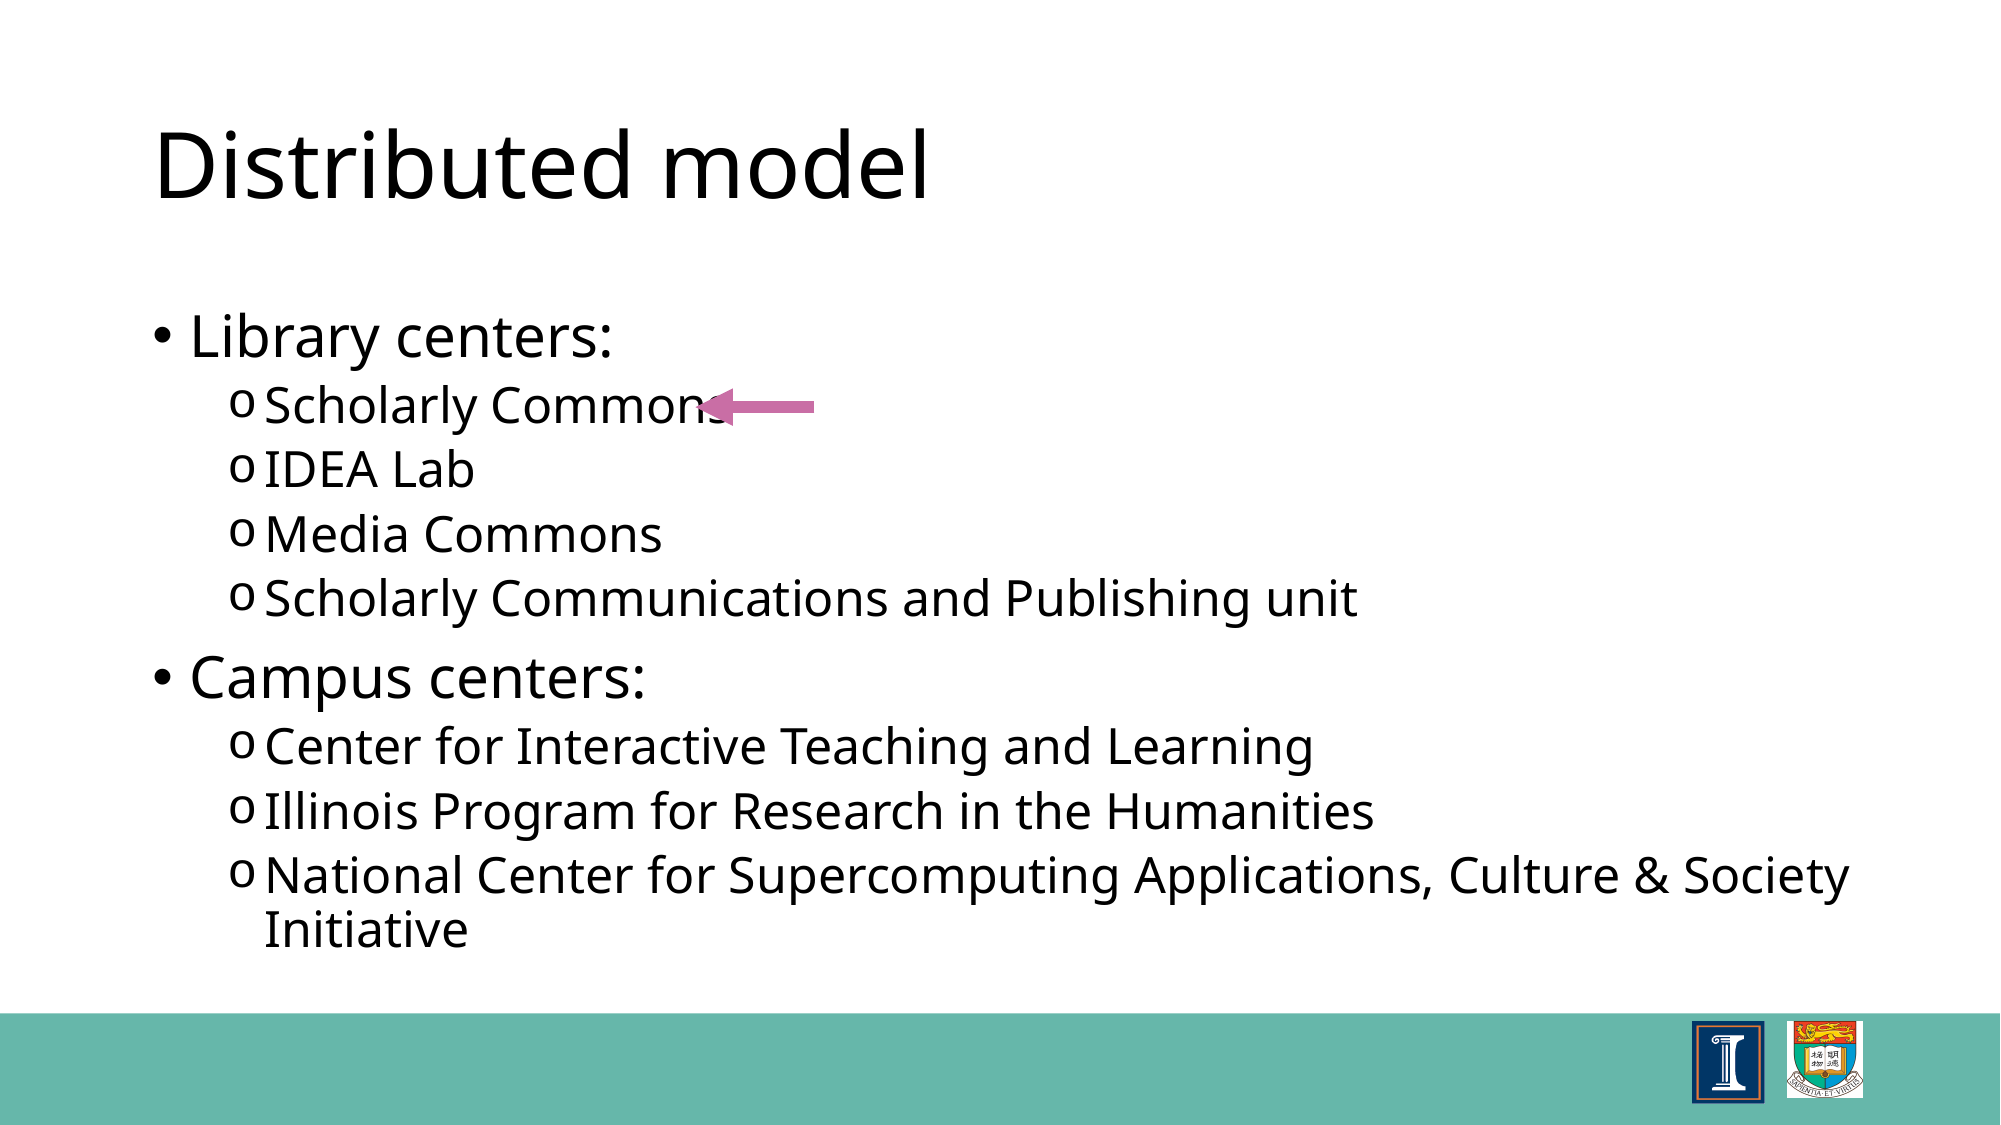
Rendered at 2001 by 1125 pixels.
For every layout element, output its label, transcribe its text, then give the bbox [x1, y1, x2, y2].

title Distributed model [137, 59, 1863, 278]
list Library centers: Scholarly Commons IDEA Lab Media Commons Scholarly Communications and Publishing unit Campus centers: Center for Interactive Teaching and Learning Illinois Program for Research in the Humanities National Center for Supercomputing Applications, Culture & Society Initiative [137, 299, 1886, 966]
picture [1692, 1021, 1765, 1104]
picture [1787, 1021, 1863, 1098]
